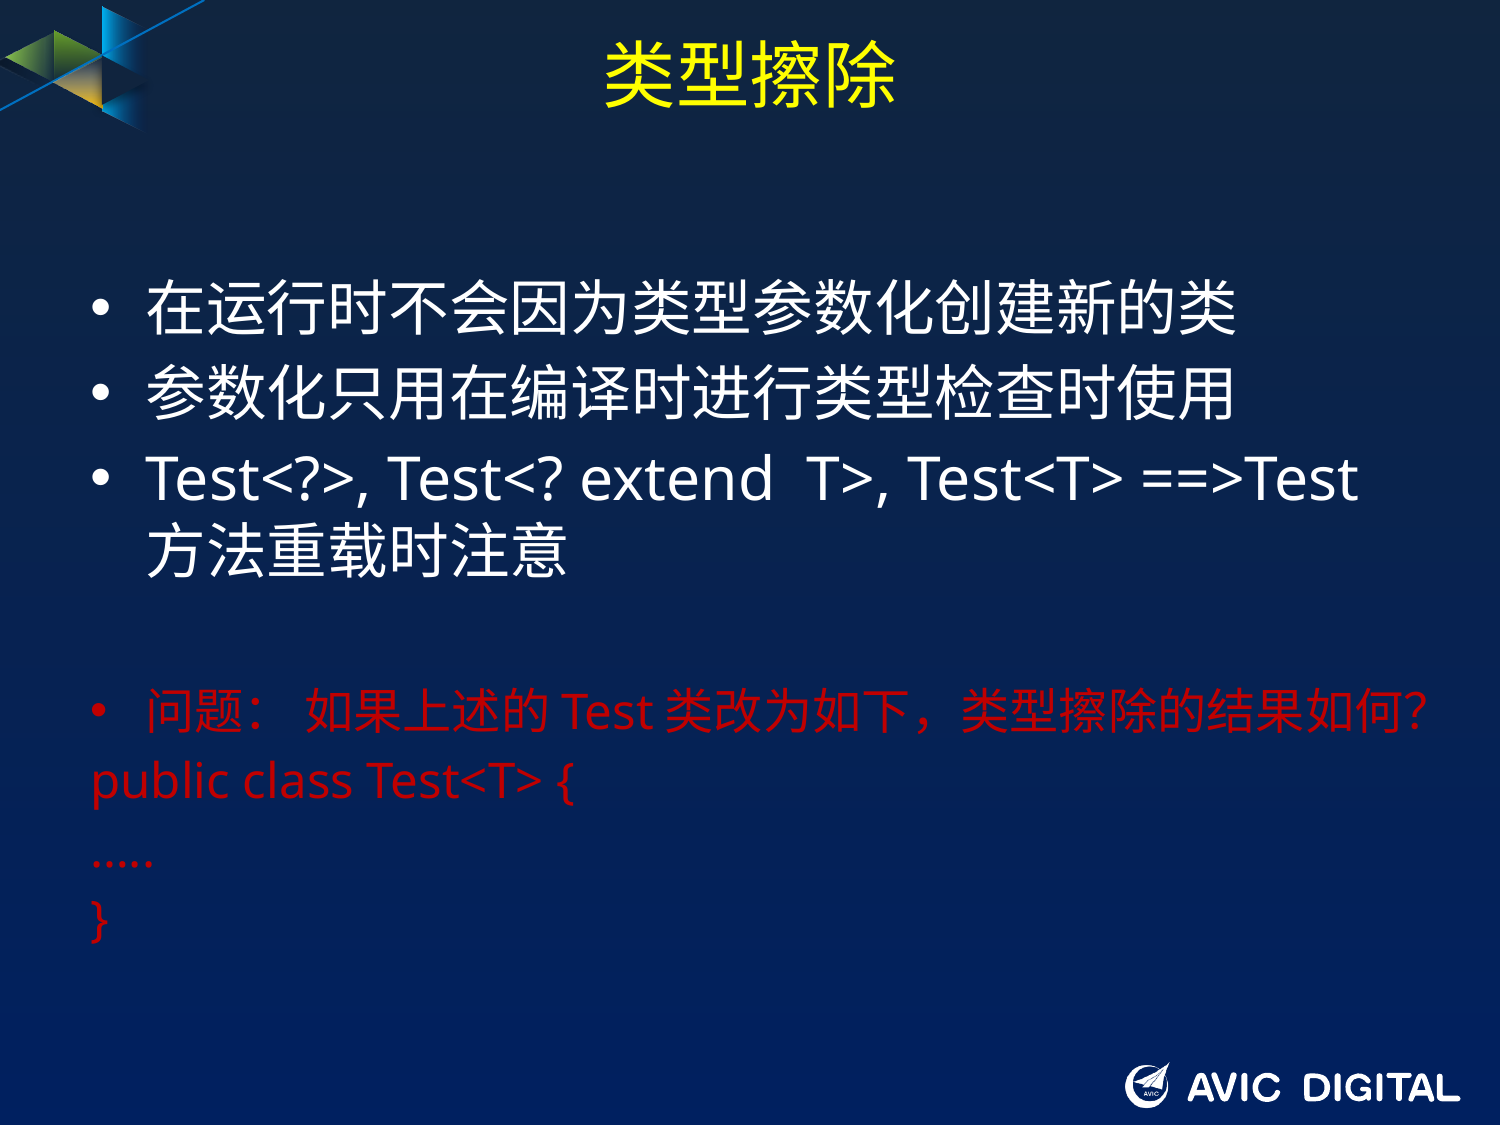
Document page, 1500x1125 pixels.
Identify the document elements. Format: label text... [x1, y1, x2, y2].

title 类型擦除 [75, 21, 1425, 126]
picture [1116, 1058, 1180, 1110]
list 在运行时不会因为类型参数化创建新的类 参数化只用在编译时进行类型检查时使用 Test<?>, Test<? extend T>, Test<T> ==>Test 方法重载时注意 问题： 如果上述的Test类改为如下，类型擦除的结果如何？ public class Test<T> { ….. } [75, 262, 1425, 1005]
